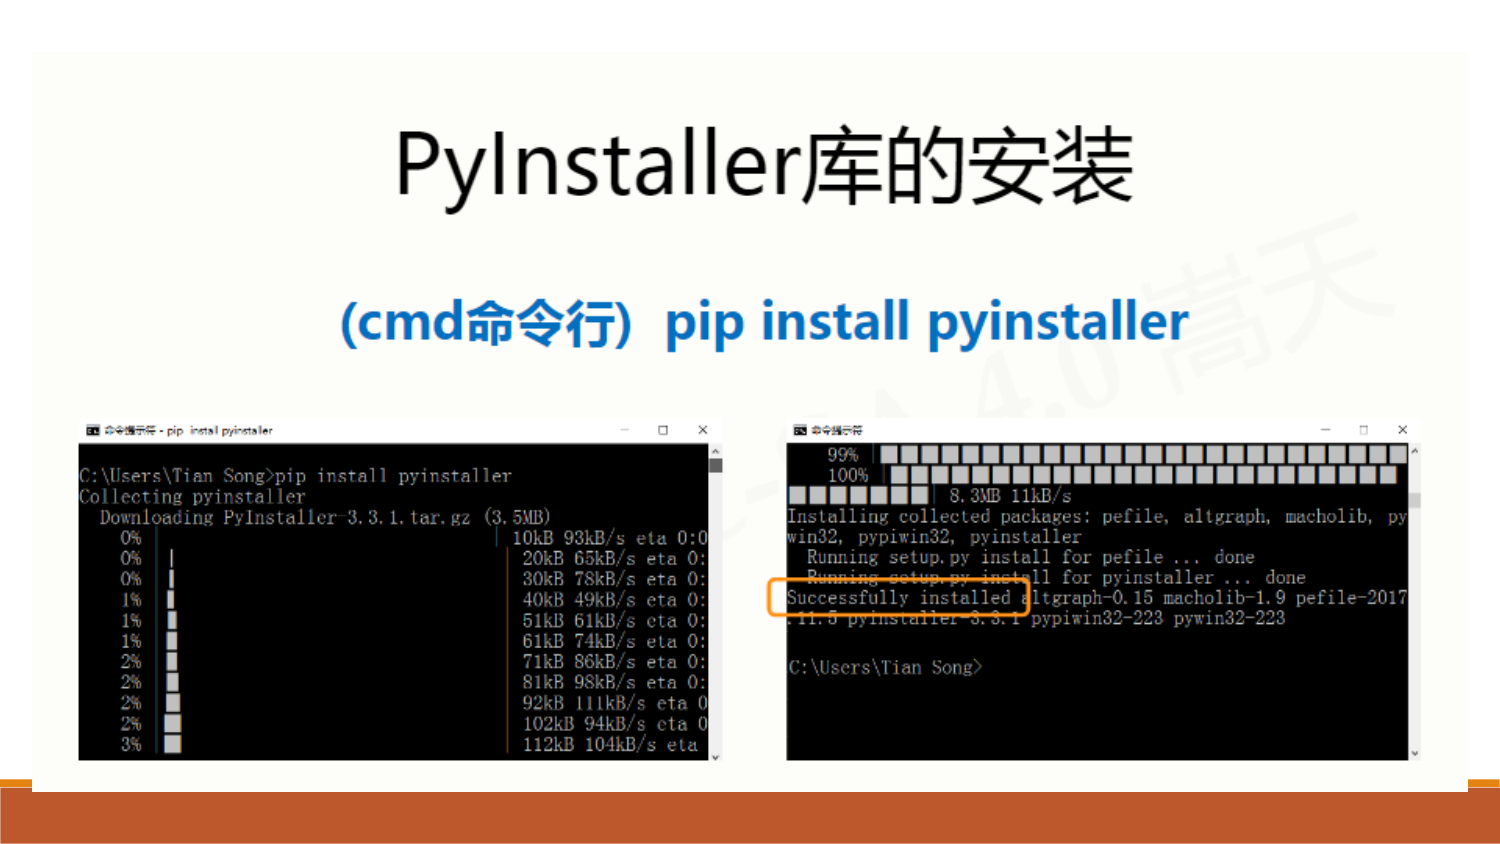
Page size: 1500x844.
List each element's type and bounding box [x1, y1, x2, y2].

picture [31, 51, 1469, 792]
